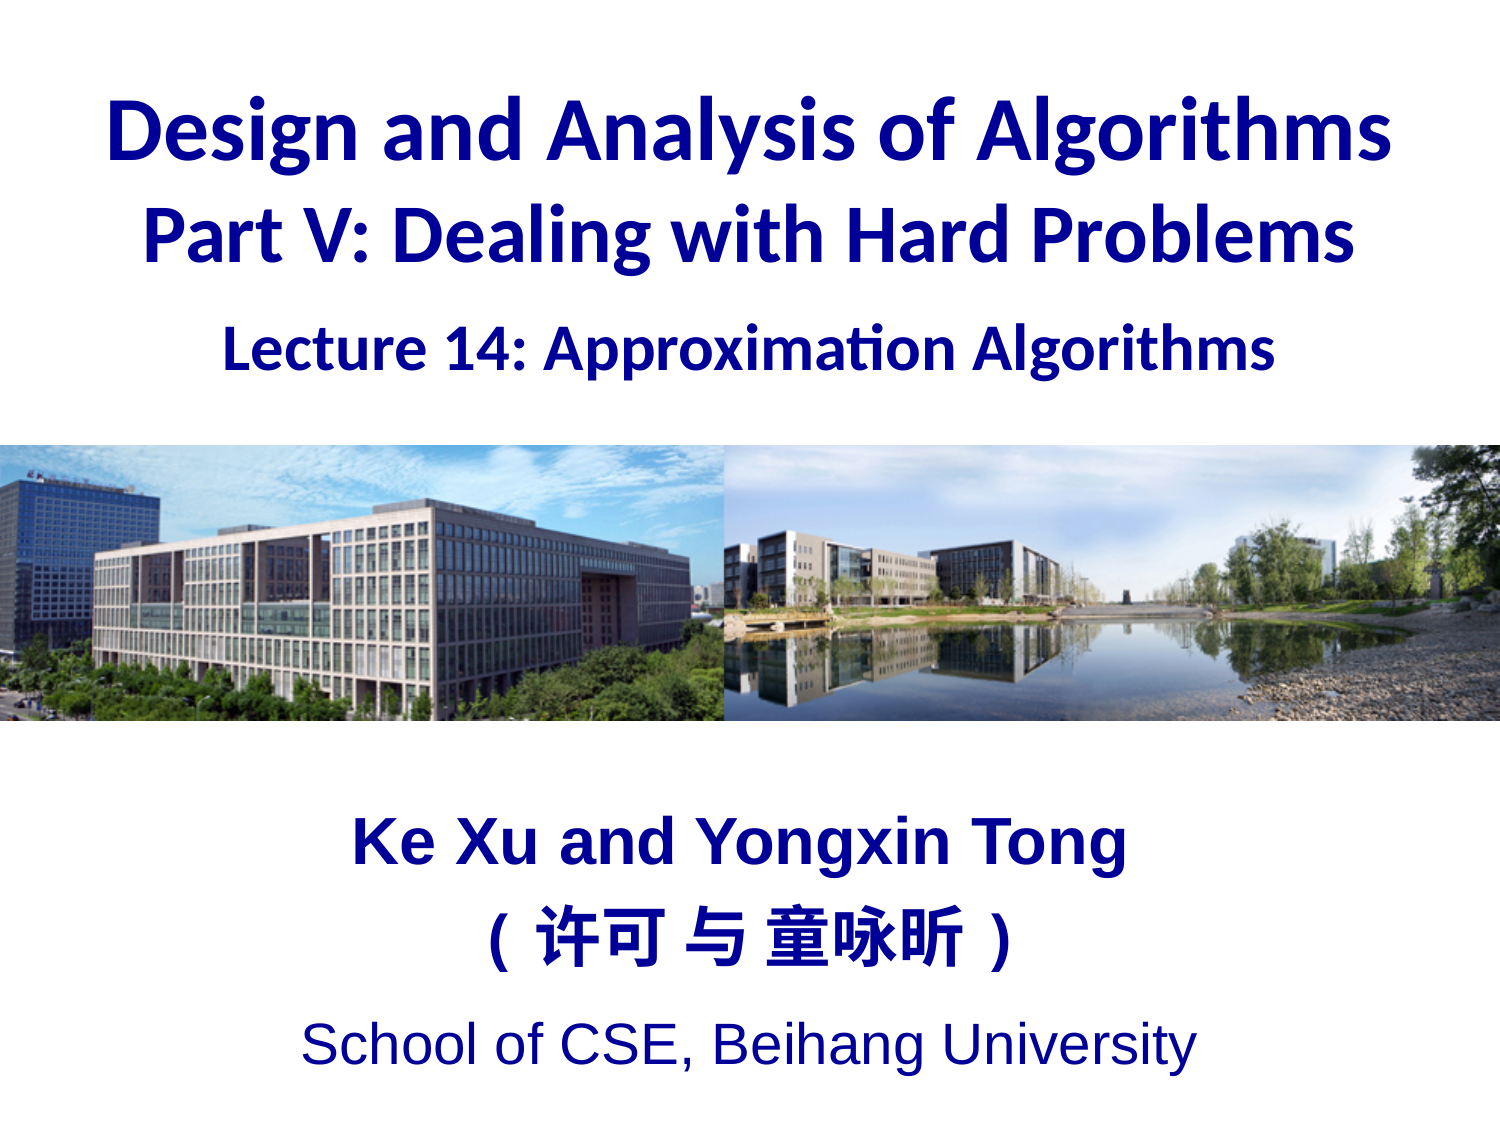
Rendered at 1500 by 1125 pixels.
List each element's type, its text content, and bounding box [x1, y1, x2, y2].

text_box Design and Analysis of Algorithms Part V: Dealing with Hard Problems Lecture 14: Approximation Algorithms [0, 30, 1500, 422]
text_box Ke Xu and Yongxin Tong (许可 与 童咏昕) School of CSE, Beihang University [0, 775, 1500, 1069]
picture [0, 445, 1500, 721]
